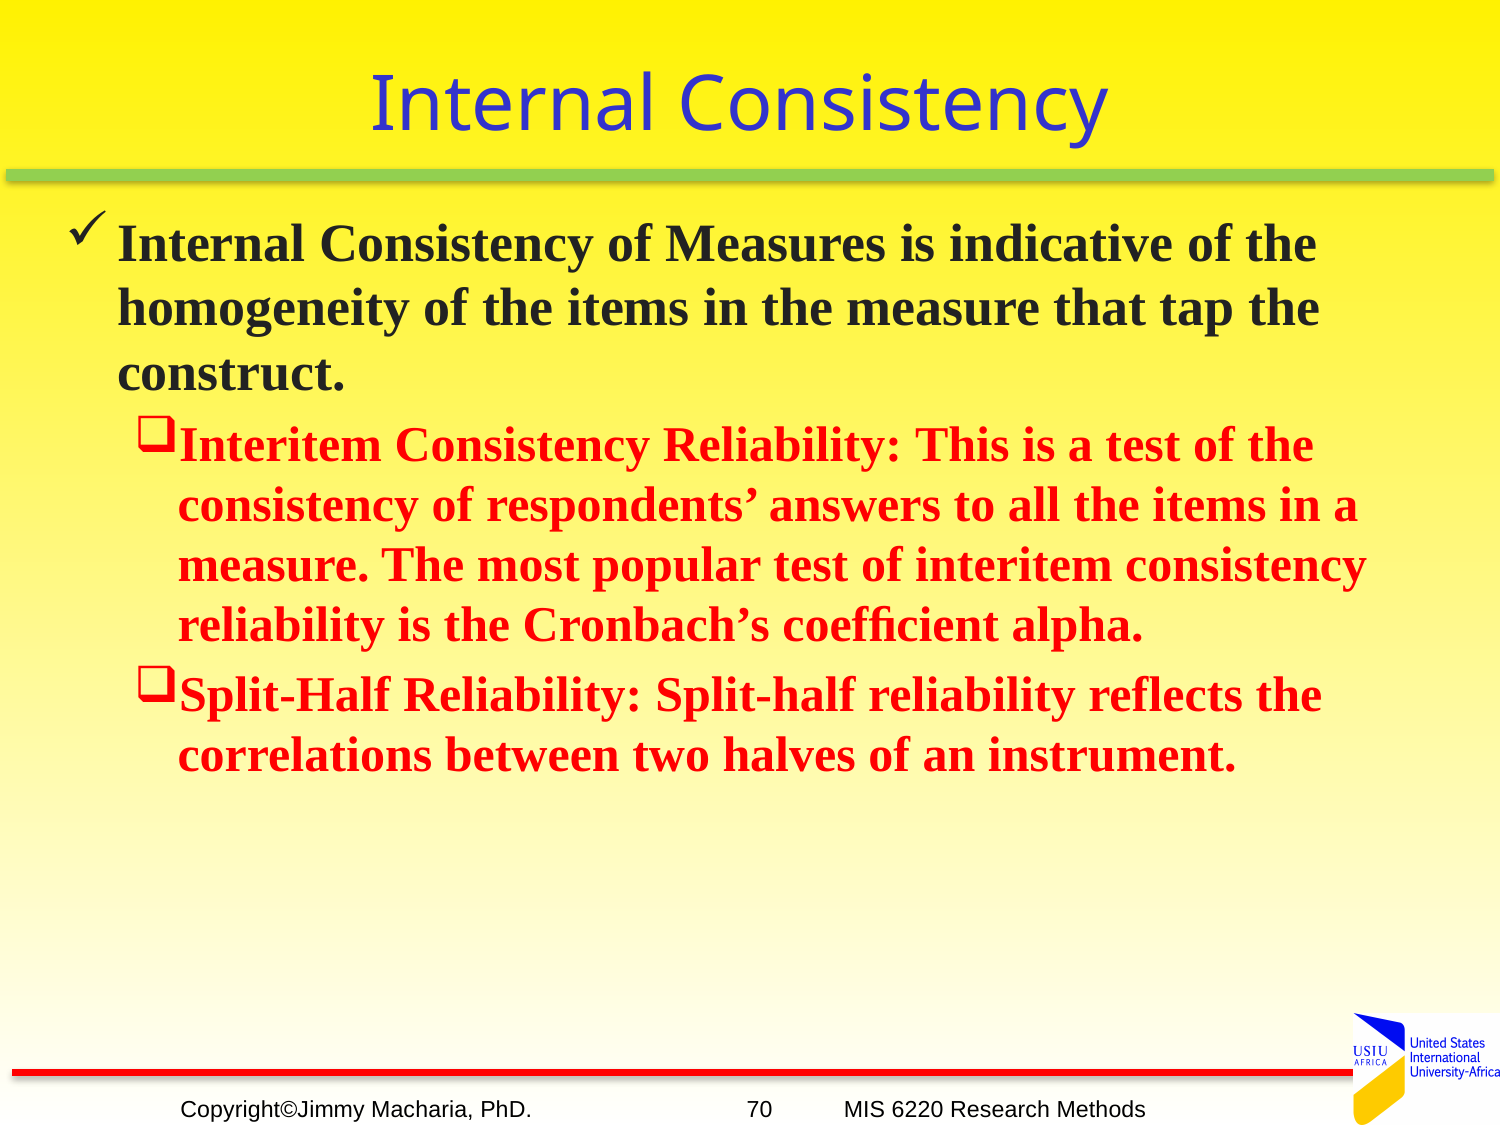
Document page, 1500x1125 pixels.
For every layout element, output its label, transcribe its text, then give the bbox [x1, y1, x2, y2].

list Internal Consistency of Measures is indicative of the homogeneity of the items in the measure that tap the construct. Interitem Consistency Reliability: This is a test of the consistency of respondents’ answers to all the items in a measure. The most popular test of interitem consistency reliability is the Cronbach’s coefﬁcient alpha. Split-Half Reliability: Split-half reliability reflects the correlations between two halves of an instrument. [50, 200, 1438, 1050]
picture [1353, 1013, 1500, 1125]
title Internal Consistency [12, 24, 1488, 175]
